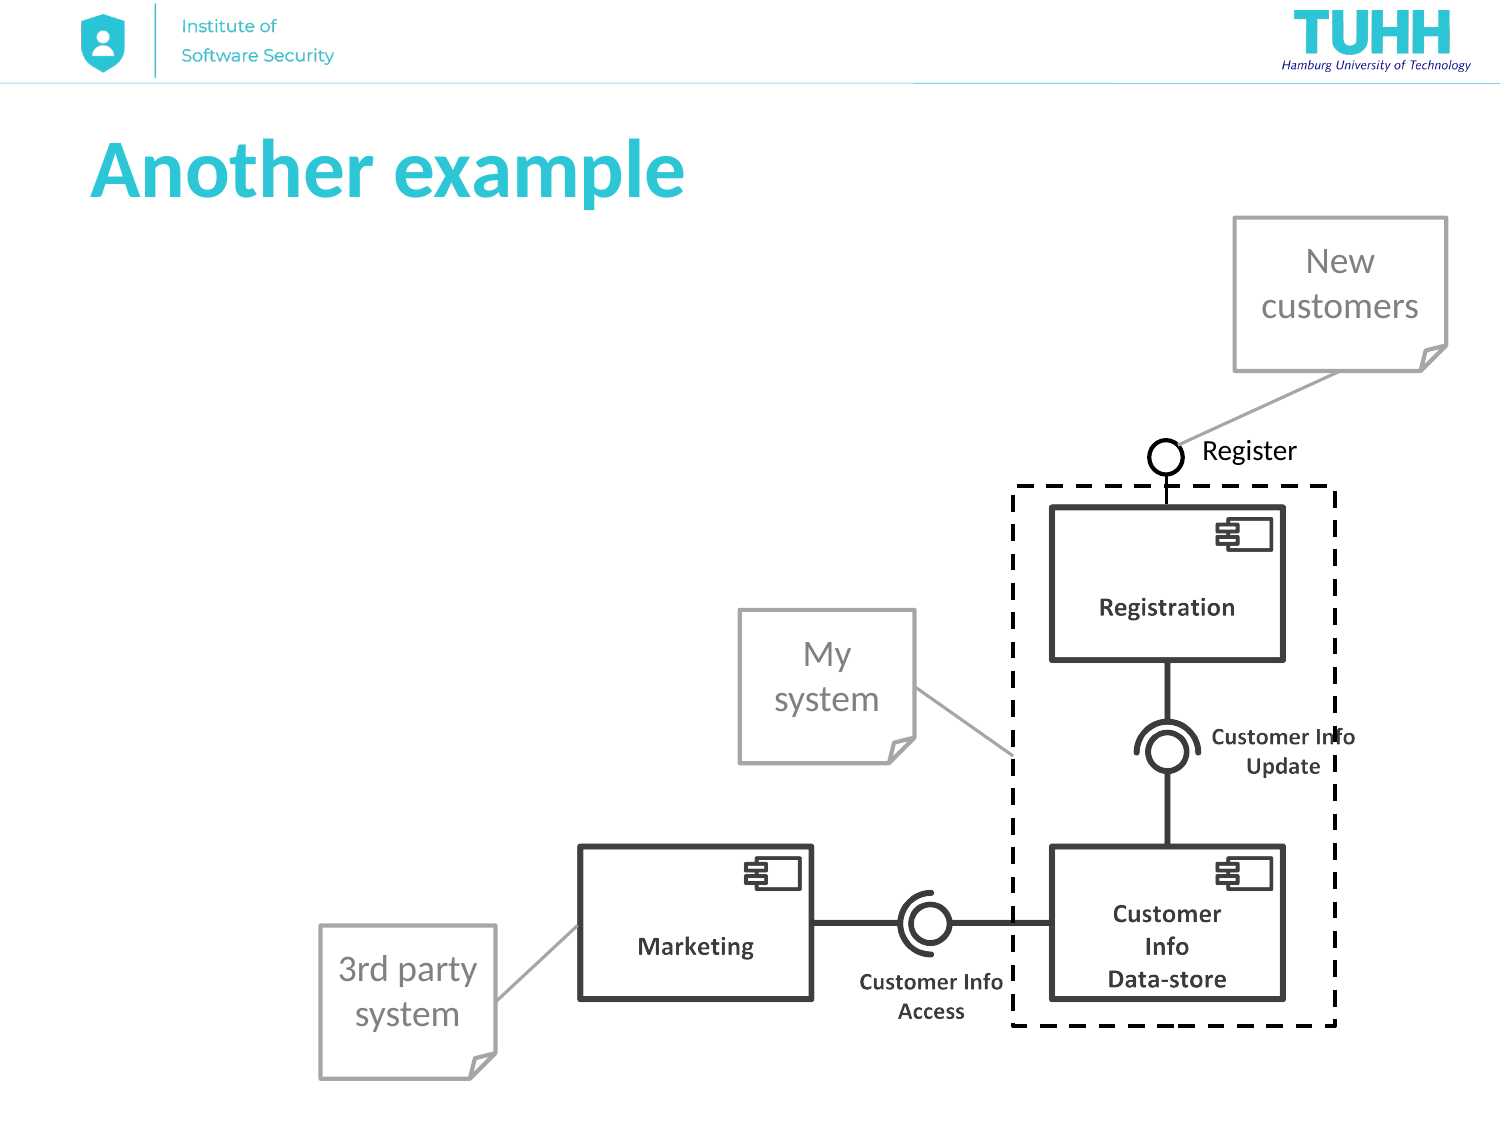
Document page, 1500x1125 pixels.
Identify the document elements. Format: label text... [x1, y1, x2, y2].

text_box New customers [1232, 215, 1449, 374]
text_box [914, 686, 1014, 757]
text_box 3rd party system [318, 923, 498, 1081]
picture [1282, 10, 1471, 72]
title Another example [75, 103, 1425, 225]
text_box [495, 925, 578, 1003]
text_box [577, 423, 1362, 1026]
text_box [1177, 370, 1341, 446]
picture [75, 0, 340, 84]
